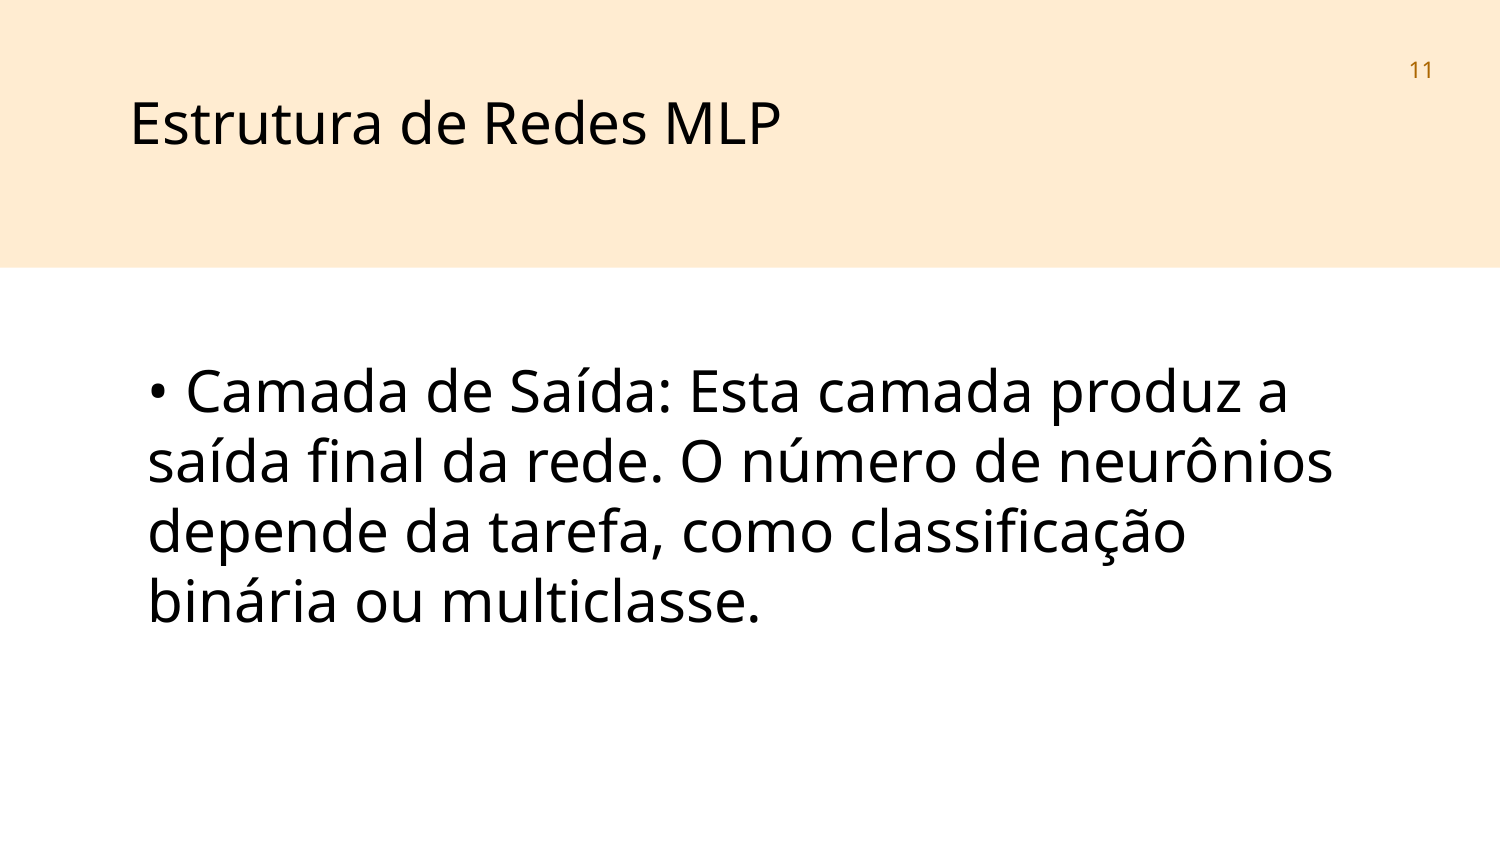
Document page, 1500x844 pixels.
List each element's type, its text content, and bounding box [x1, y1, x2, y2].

subtitle Estrutura de Redes MLP [129, 85, 1104, 268]
list • Camada de Saída: Esta camada produz a saída final da rede. O número de neurônios depende da tarefa, como classificação binária ou multiclasse. [132, 338, 1370, 795]
slide_number ‹#› [1392, 41, 1450, 71]
